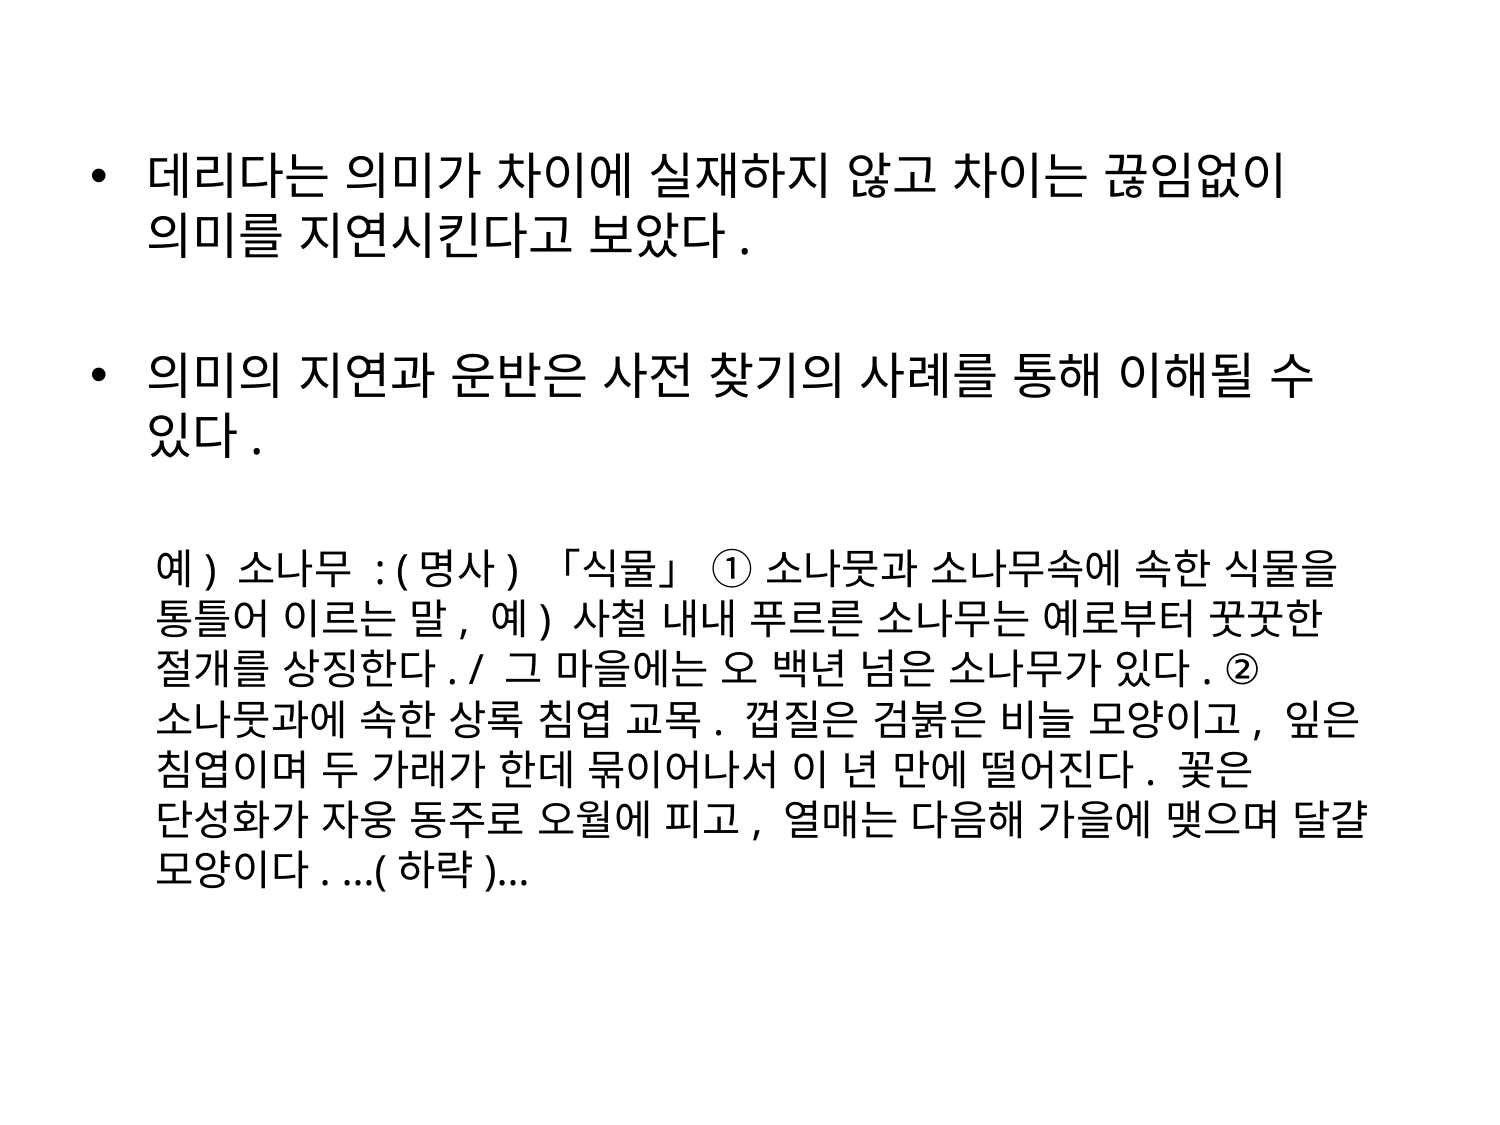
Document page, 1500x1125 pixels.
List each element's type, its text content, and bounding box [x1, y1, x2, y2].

list 데리다는 의미가 차이에 실재하지 않고 차이는 끊임없이 의미를 지연시킨다고 보았다. 의미의 지연과 운반은 사전 찾기의 사례를 통해 이해될 수 있다. 예) 소나무 : (명사) 「식물」 ① 소나뭇과 소나무속에 속한 식물을 통틀어 이르는 말, 예) 사철 내내 푸르른 소나무는 예로부터 꿋꿋한 절개를 상징한다. / 그 마을에는 오 백년 넘은 소나무가 있다. ② 소나뭇과에 속한 상록 침엽 교목. 껍질은 검붉은 비늘 모양이고, 잎은 침엽이며 두 가래가 한데 묶이어나서 이 년 만에 떨어진다. 꽃은 단성화가 자웅 동주로 오월에 피고, 열매는 다음해 가을에 맺으며 달걀 모양이다. …(하략)… [75, 137, 1425, 1005]
